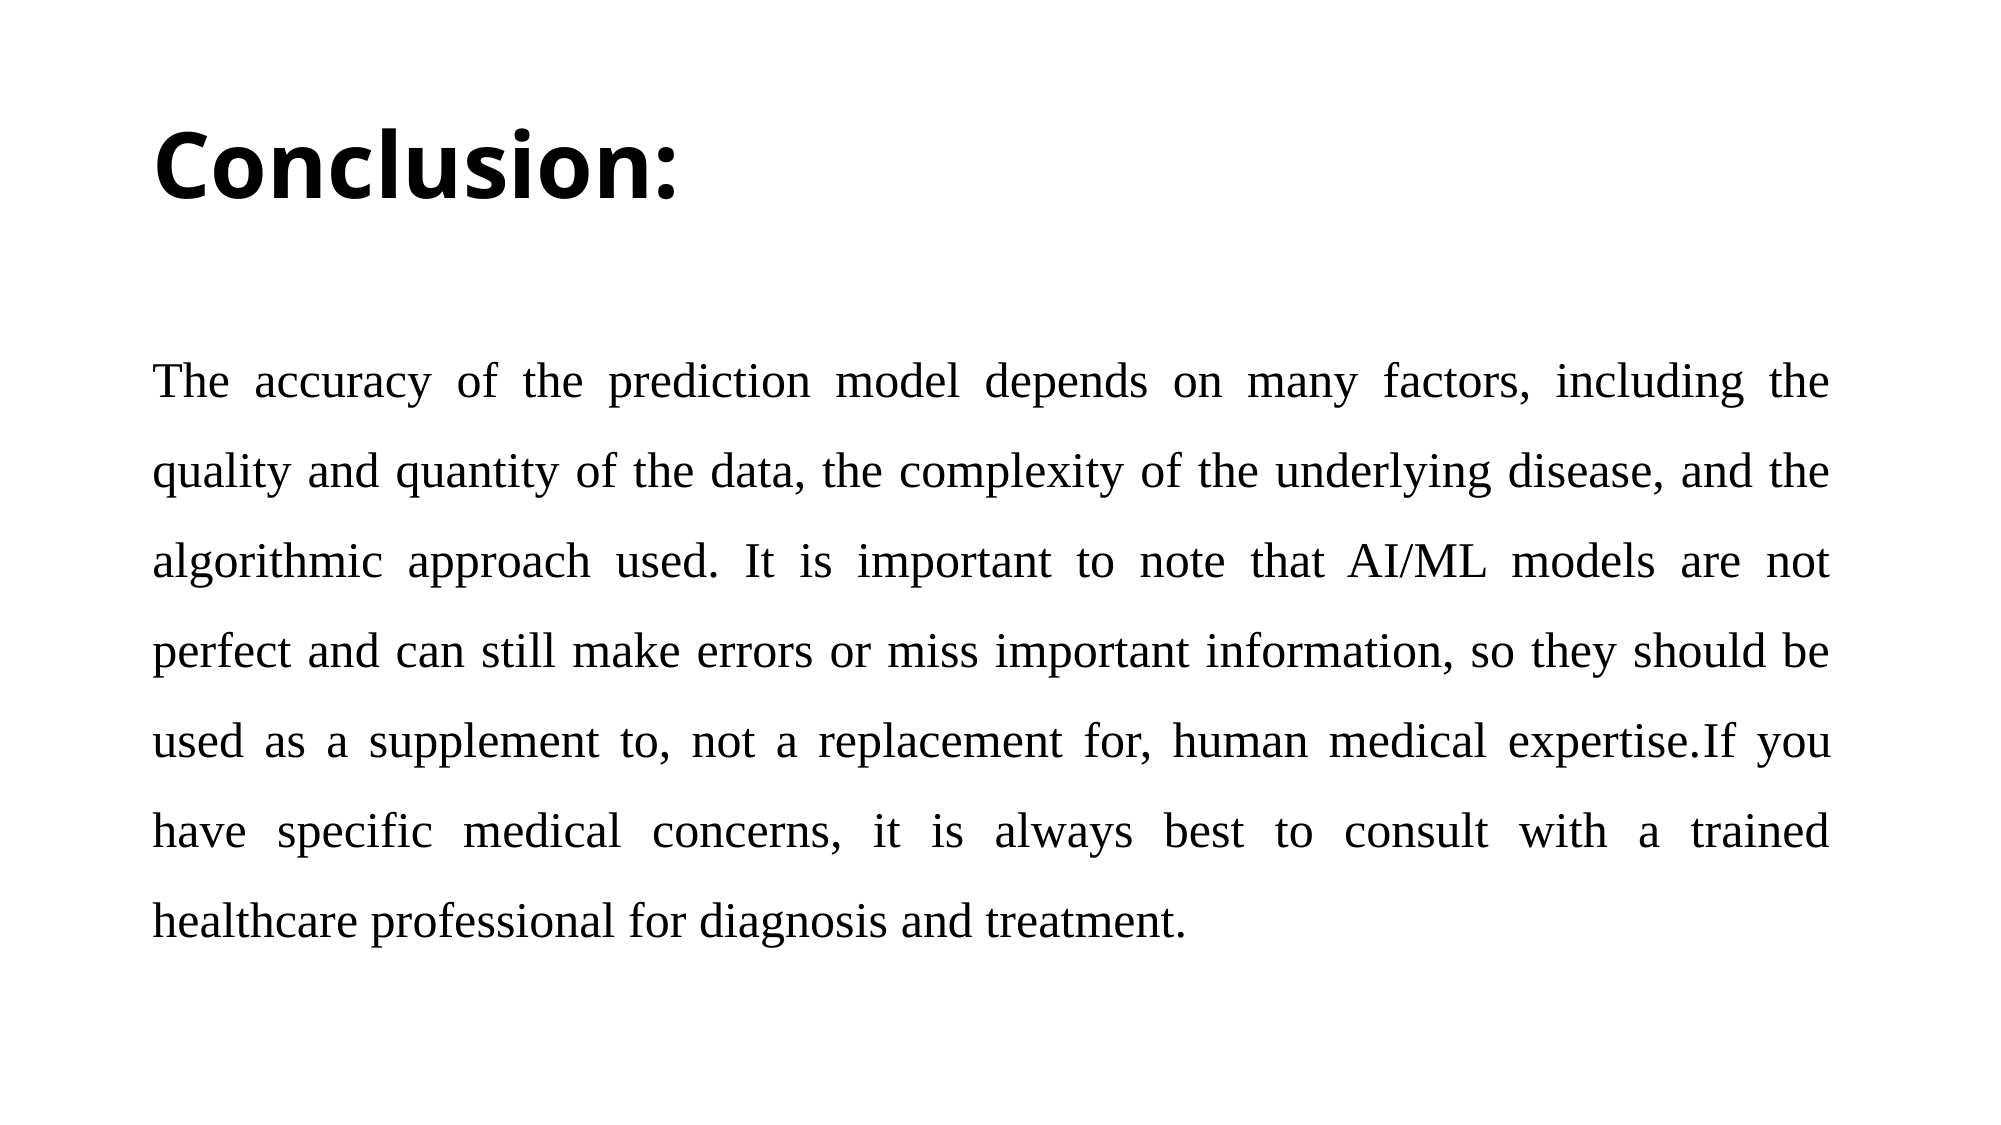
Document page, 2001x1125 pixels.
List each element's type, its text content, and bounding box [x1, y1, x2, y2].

list The accuracy of the prediction model depends on many factors, including the quality and quantity of the data, the complexity of the underlying disease, and the algorithmic approach used. It is important to note that AI/ML models are not perfect and can still make errors or miss important information, so they should be used as a supplement to, not a replacement for, human medical expertise.If you have specific medical concerns, it is always best to consult with a trained healthcare professional for diagnosis and treatment. [137, 309, 1847, 1014]
title Conclusion: [137, 59, 1863, 278]
